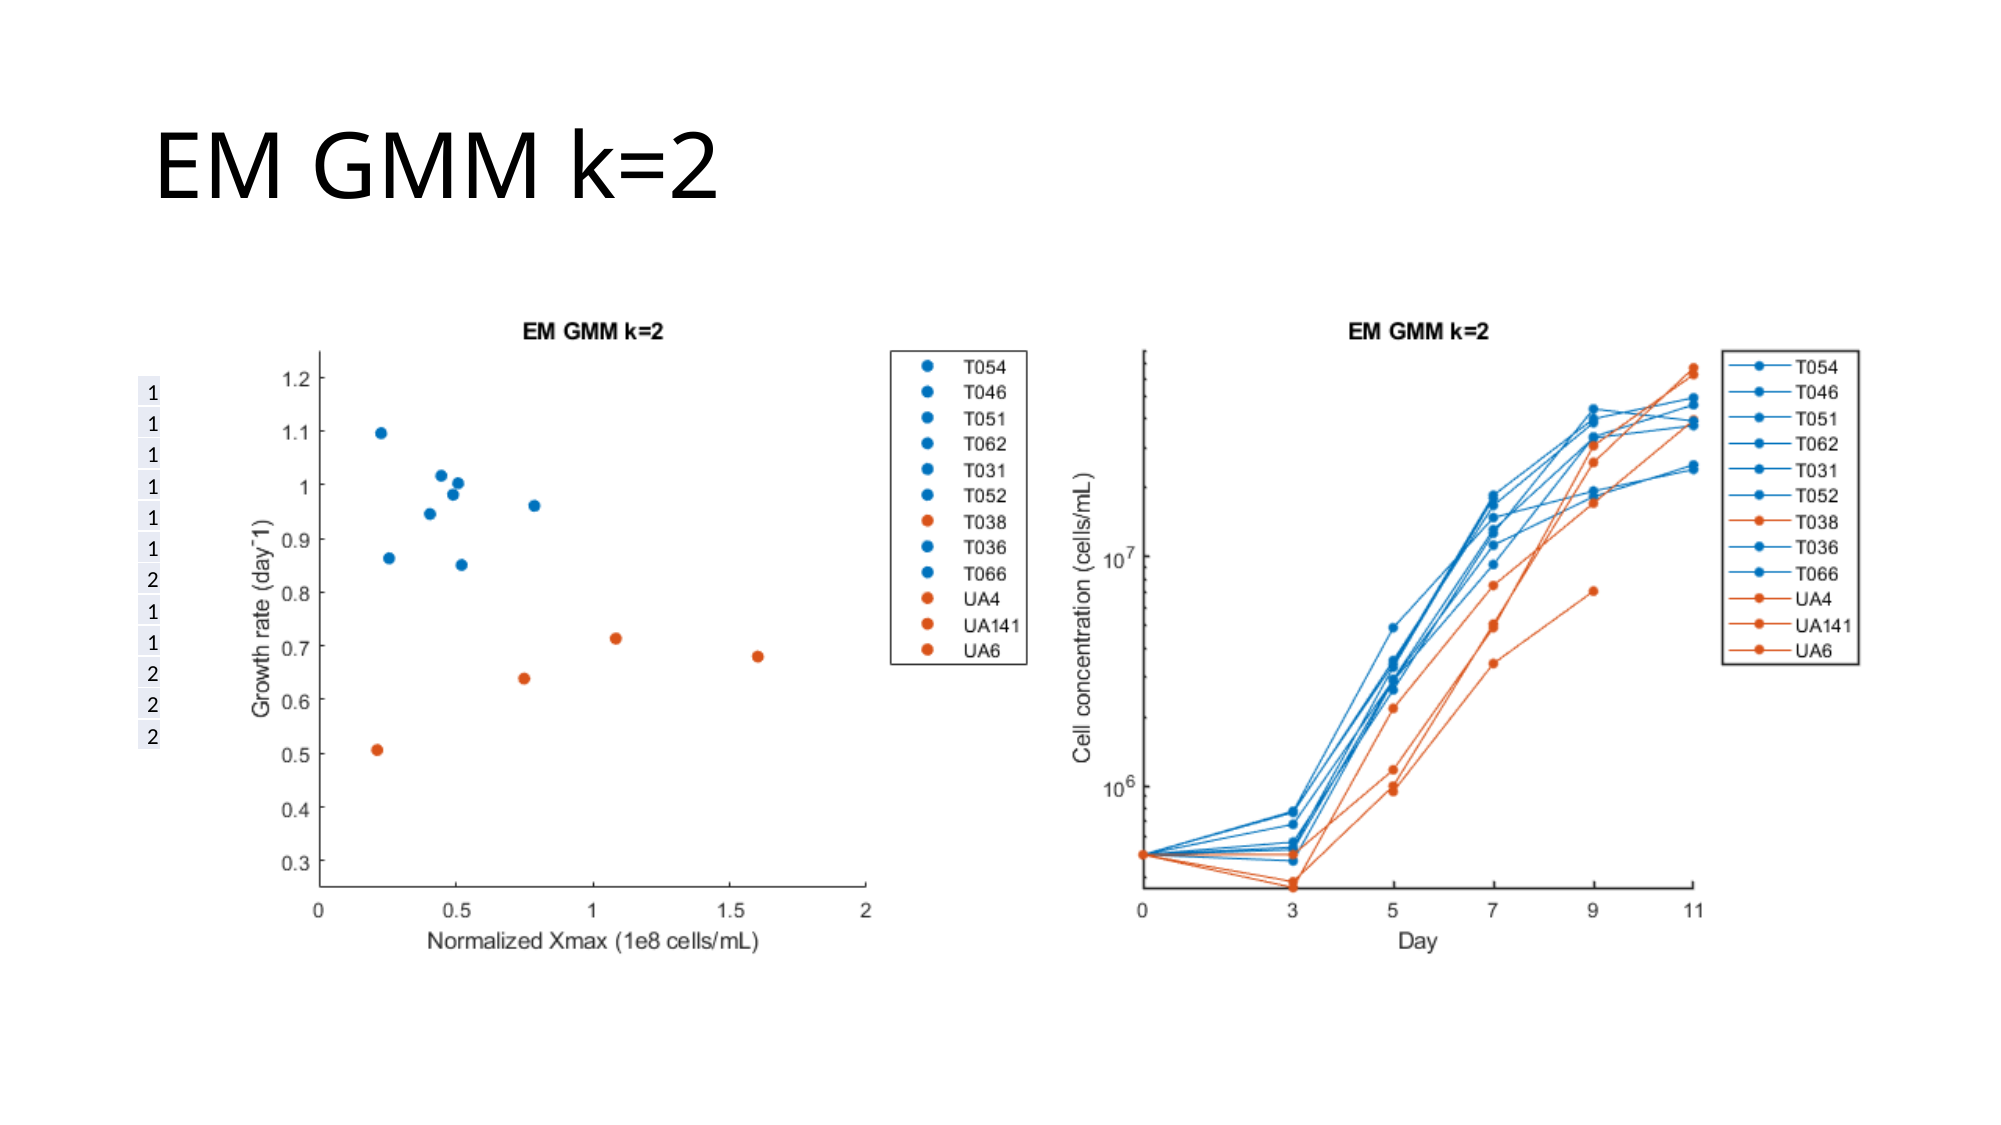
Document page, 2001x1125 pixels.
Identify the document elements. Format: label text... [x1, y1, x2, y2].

table_cell 1 [138, 407, 160, 437]
table_cell 1 [138, 532, 160, 562]
table_cell 1 [138, 470, 160, 499]
table_cell 1 [138, 595, 160, 624]
table_cell 1 [138, 438, 160, 468]
title EM GMM k=2 [137, 59, 1863, 278]
table_cell 2 [138, 657, 160, 687]
picture [227, 302, 1927, 960]
table_cell 2 [138, 720, 160, 749]
table_cell 1 [138, 501, 160, 530]
table_cell 1 [138, 626, 160, 655]
table_header 1 [138, 376, 160, 405]
table_cell 2 [138, 563, 160, 593]
table_cell 2 [138, 688, 160, 718]
